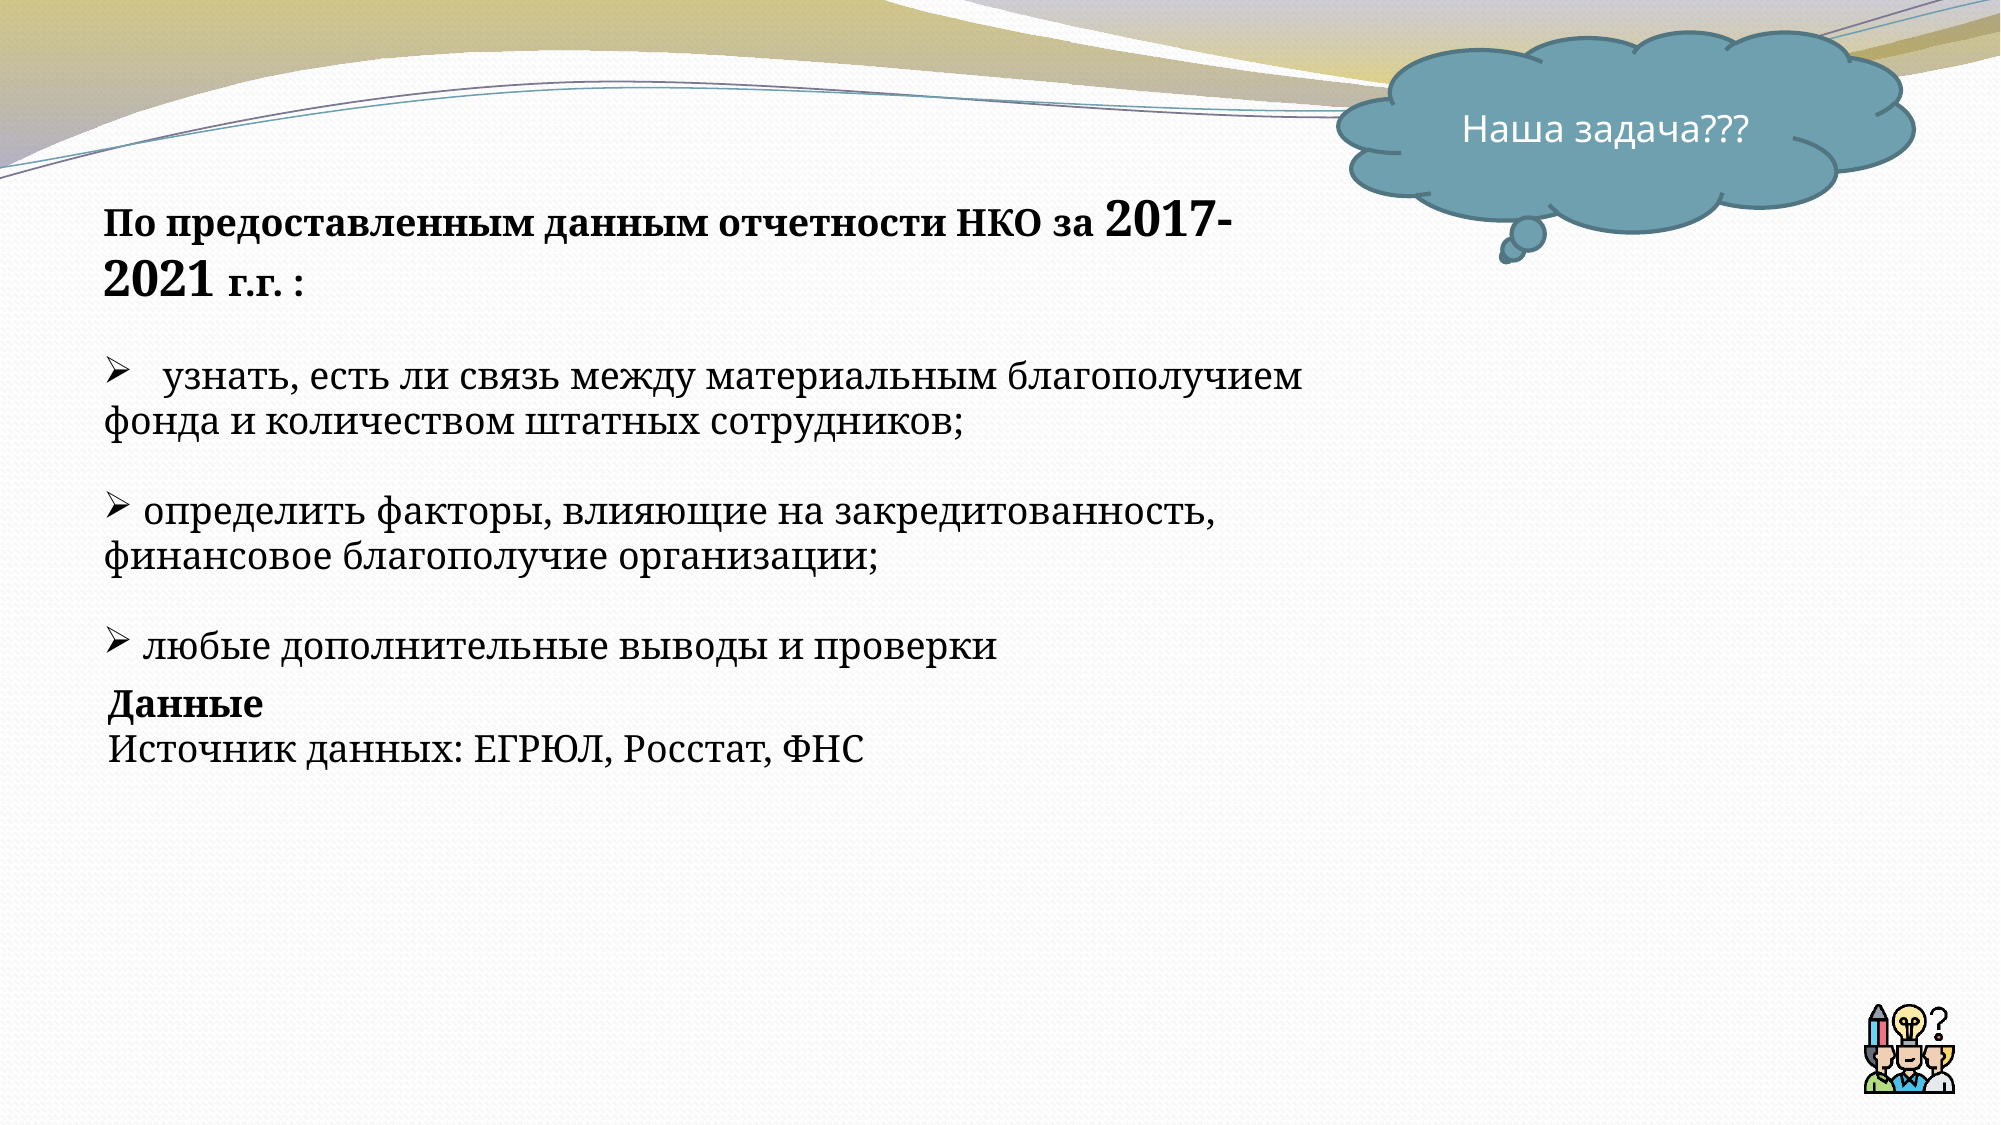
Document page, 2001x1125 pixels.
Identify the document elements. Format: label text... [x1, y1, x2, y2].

picture [1862, 1001, 1956, 1096]
text_box Данные Источник данных: ЕГРЮЛ, Росстат, ФНС [93, 672, 914, 778]
text_box По предоставленным данным отчетности НКО за 2017-2021 г.г. : узнать, есть ли связь между материальным благополучием фонда и количеством штатных сотрудников; определить факторы, влияющие на закредитованность, финансовое благополучие организации; любые дополнительные выводы и проверки [88, 179, 1346, 720]
text_box Наша задача??? [1336, 30, 1917, 265]
